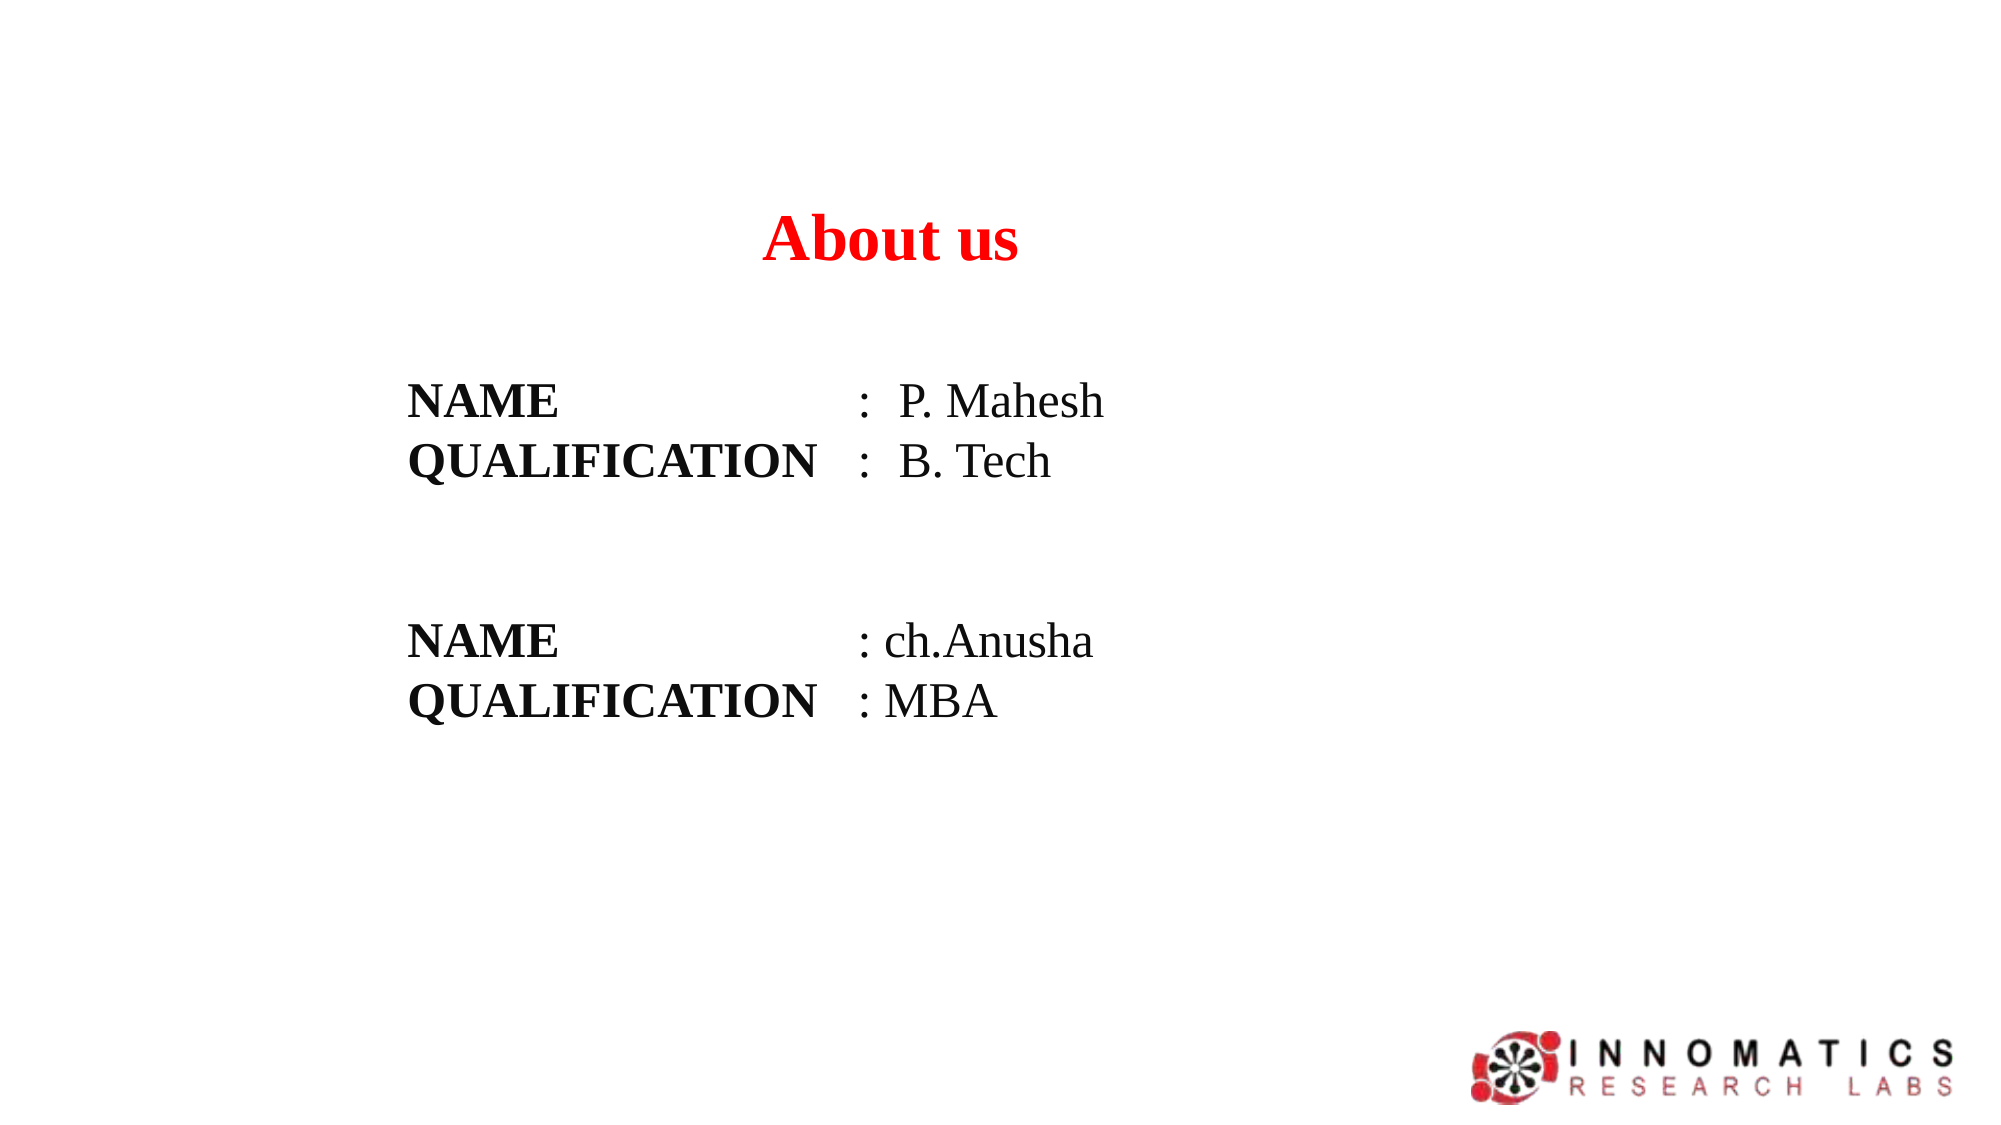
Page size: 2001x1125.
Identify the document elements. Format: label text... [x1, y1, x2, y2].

text_box : ch.Anusha : MBA [855, 605, 1313, 728]
text_box NAME QUALIFICATION [405, 605, 824, 728]
title About us [760, 191, 1023, 382]
picture [1471, 1031, 1955, 1105]
text_box : P. Mahesh : B. Tech [855, 365, 1317, 488]
text_box NAME QUALIFICATION [405, 365, 824, 488]
